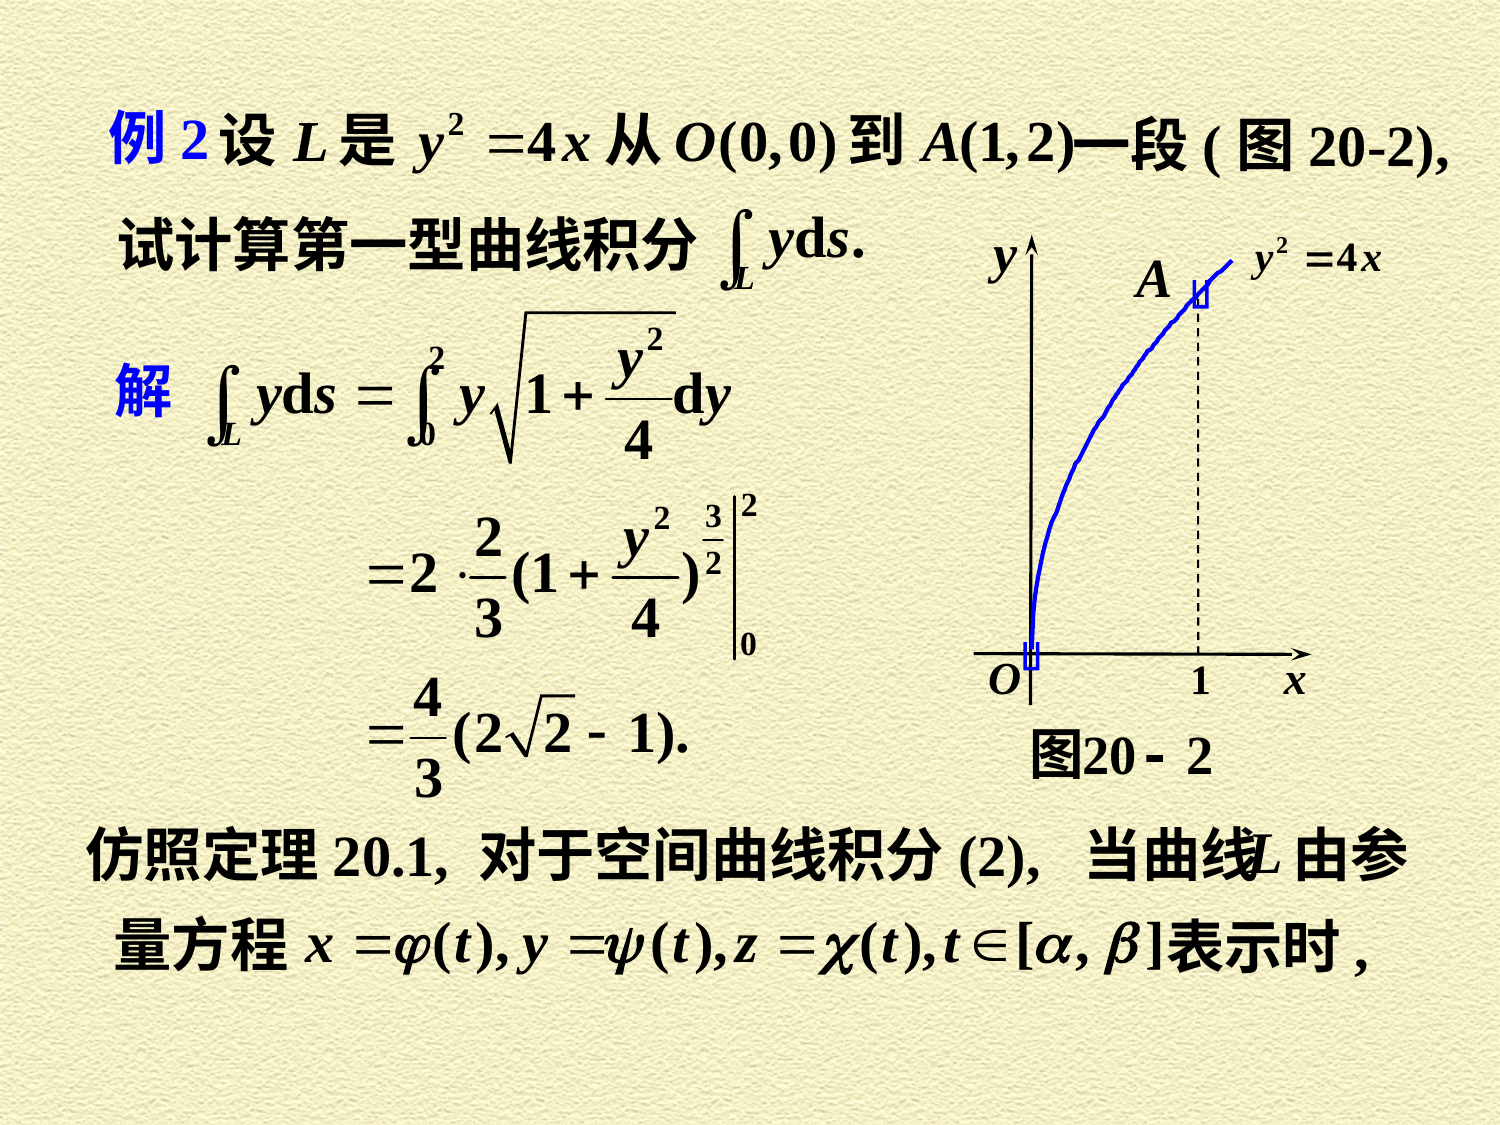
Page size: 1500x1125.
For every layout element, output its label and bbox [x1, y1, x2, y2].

picture [0, 0, 1500, 1125]
text_box [100, 306, 737, 468]
text_box [100, 93, 1459, 186]
text_box [360, 665, 726, 805]
text_box [96, 900, 1387, 988]
text_box [359, 479, 762, 668]
text_box [98, 195, 869, 296]
text_box [973, 228, 1388, 787]
text_box [94, 810, 1424, 896]
